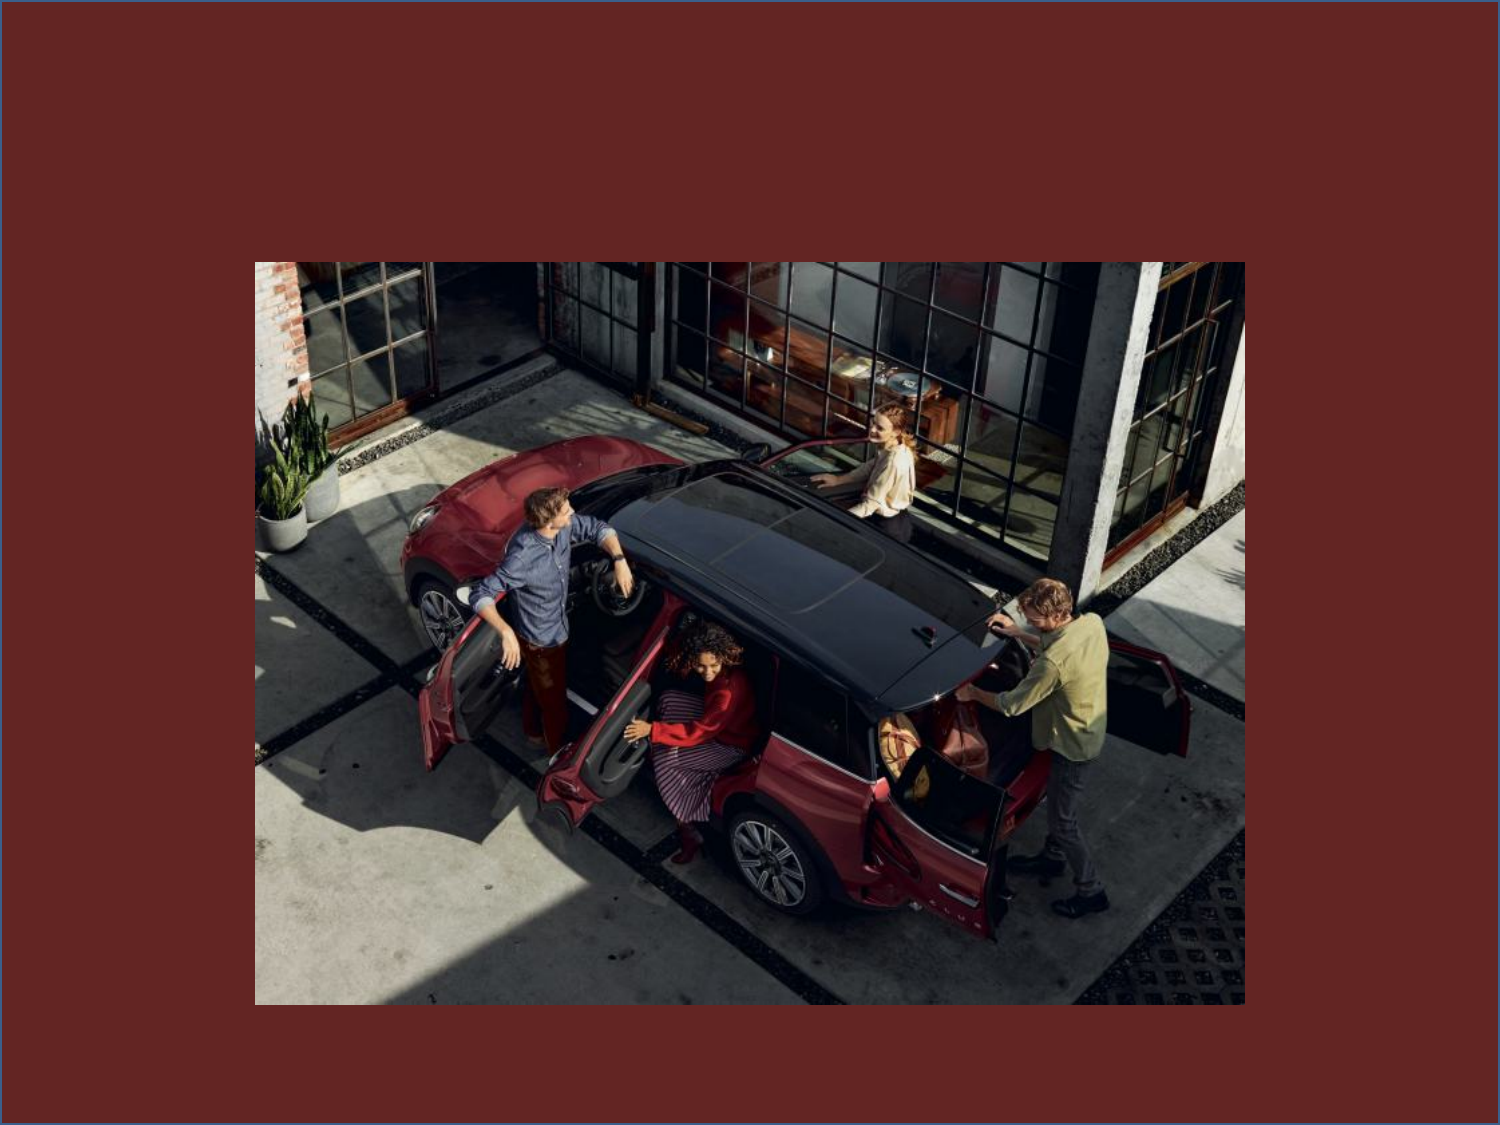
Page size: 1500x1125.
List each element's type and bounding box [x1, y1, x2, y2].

text_box [0, 0, 1500, 1125]
list [254, 262, 1246, 1006]
